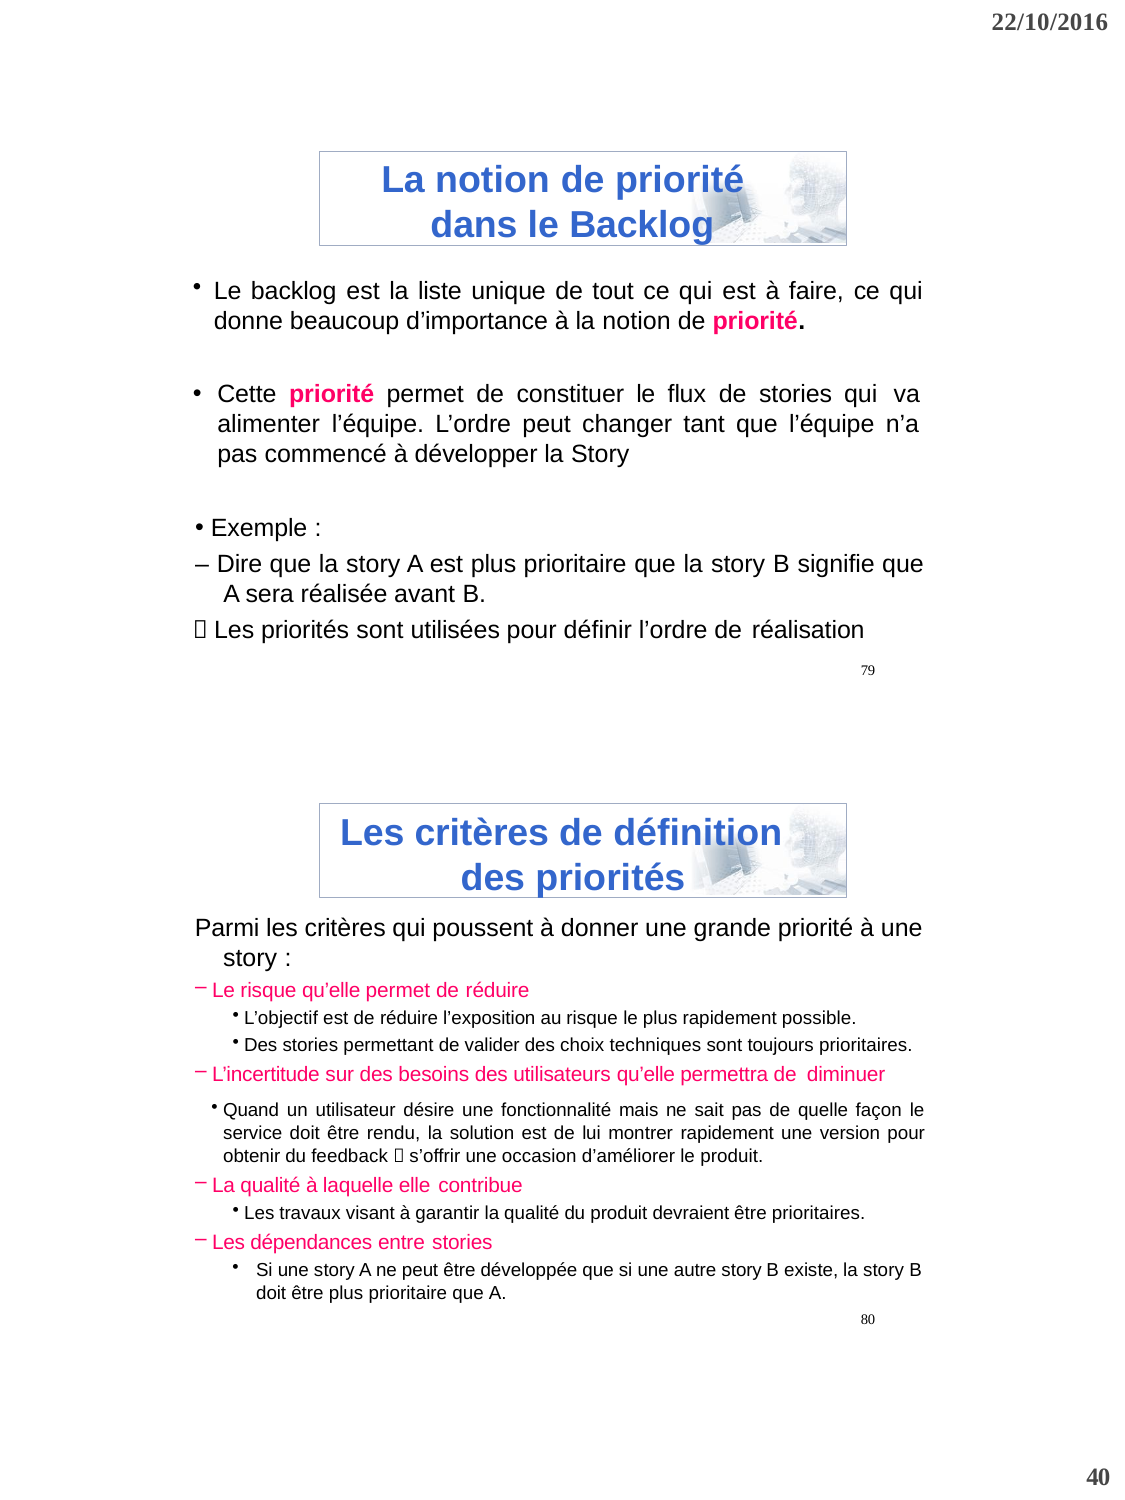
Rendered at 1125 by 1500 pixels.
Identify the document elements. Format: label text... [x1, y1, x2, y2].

text_box Parmi les critères qui poussent à donner une grande priorité à une story : Le risque qu’elle permet de réduire L’objectif est de réduire l’exposition au risque le plus rapidement possible. Des stories permettant de valider des choix techniques sont toujours prioritaires. L’incertitude sur des besoins des utilisateurs qu’elle permettra de diminuer Quand un utilisateur désire une fonctionnalité mais ne sait pas de quelle façon le service doit être rendu, la solution est de lui montrer rapidement une version pour obtenir du feedback  s’offrir une occasion d’améliorer le produit. La qualité à laquelle elle contribue Les travaux visant à garantir la qualité du produit devraient être prioritaires. Les dépendances entre stories Si une story A ne peut être développée que si une autre story B existe, la story B doit être plus prioritaire que A. 80 [192, 909, 933, 1328]
text_box La notion de priorité dans le Backlog [319, 151, 847, 245]
slide_number 40 [1082, 1462, 1115, 1500]
text_box Les critères de définition des priorités [319, 803, 847, 898]
text_box Le backlog est la liste unique de tout ce qui est à faire, ce qui donne beaucoup d’importance à la notion de priorité. Cette priorité permet de constituer le flux de stories qui va alimenter l’équipe. L’ordre peut changer tant que l’équipe n’a pas commencé à développer la Story Exemple : – Dire que la story A est plus prioritaire que la story B signifie que A sera réalisée avant B.  Les priorités sont utilisées pour définir l’ordre de réalisation 79 [192, 272, 933, 679]
text_box 22/10/2016 [989, 3, 1112, 36]
